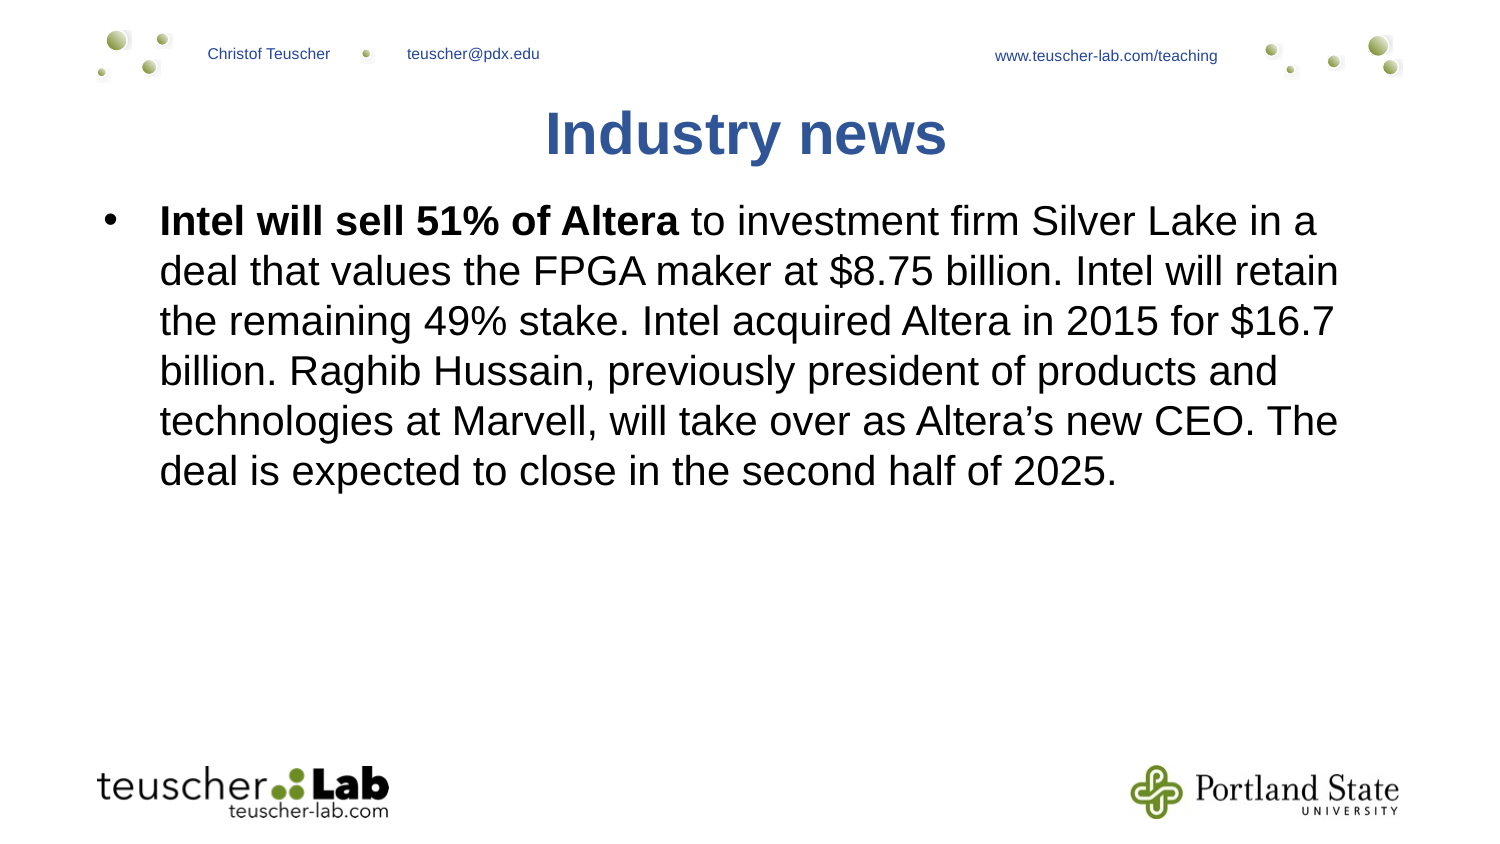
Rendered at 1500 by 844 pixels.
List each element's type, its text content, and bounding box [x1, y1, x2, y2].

text_box Industry news [0, 96, 1497, 173]
picture [1130, 765, 1399, 819]
text_box Intel will sell 51% of Altera to investment firm Silver Lake in a deal that values the FPGA maker at $8.75 billion. Intel will retain the remaining 49% stake. Intel acquired Altera in 2015 for $16.7 billion. Raghib Hussain, previously president of products and technologies at Marvell, will take over as Altera’s new CEO. The deal is expected to close in the second half of 2025. [88, 186, 1405, 502]
picture [97, 766, 389, 818]
